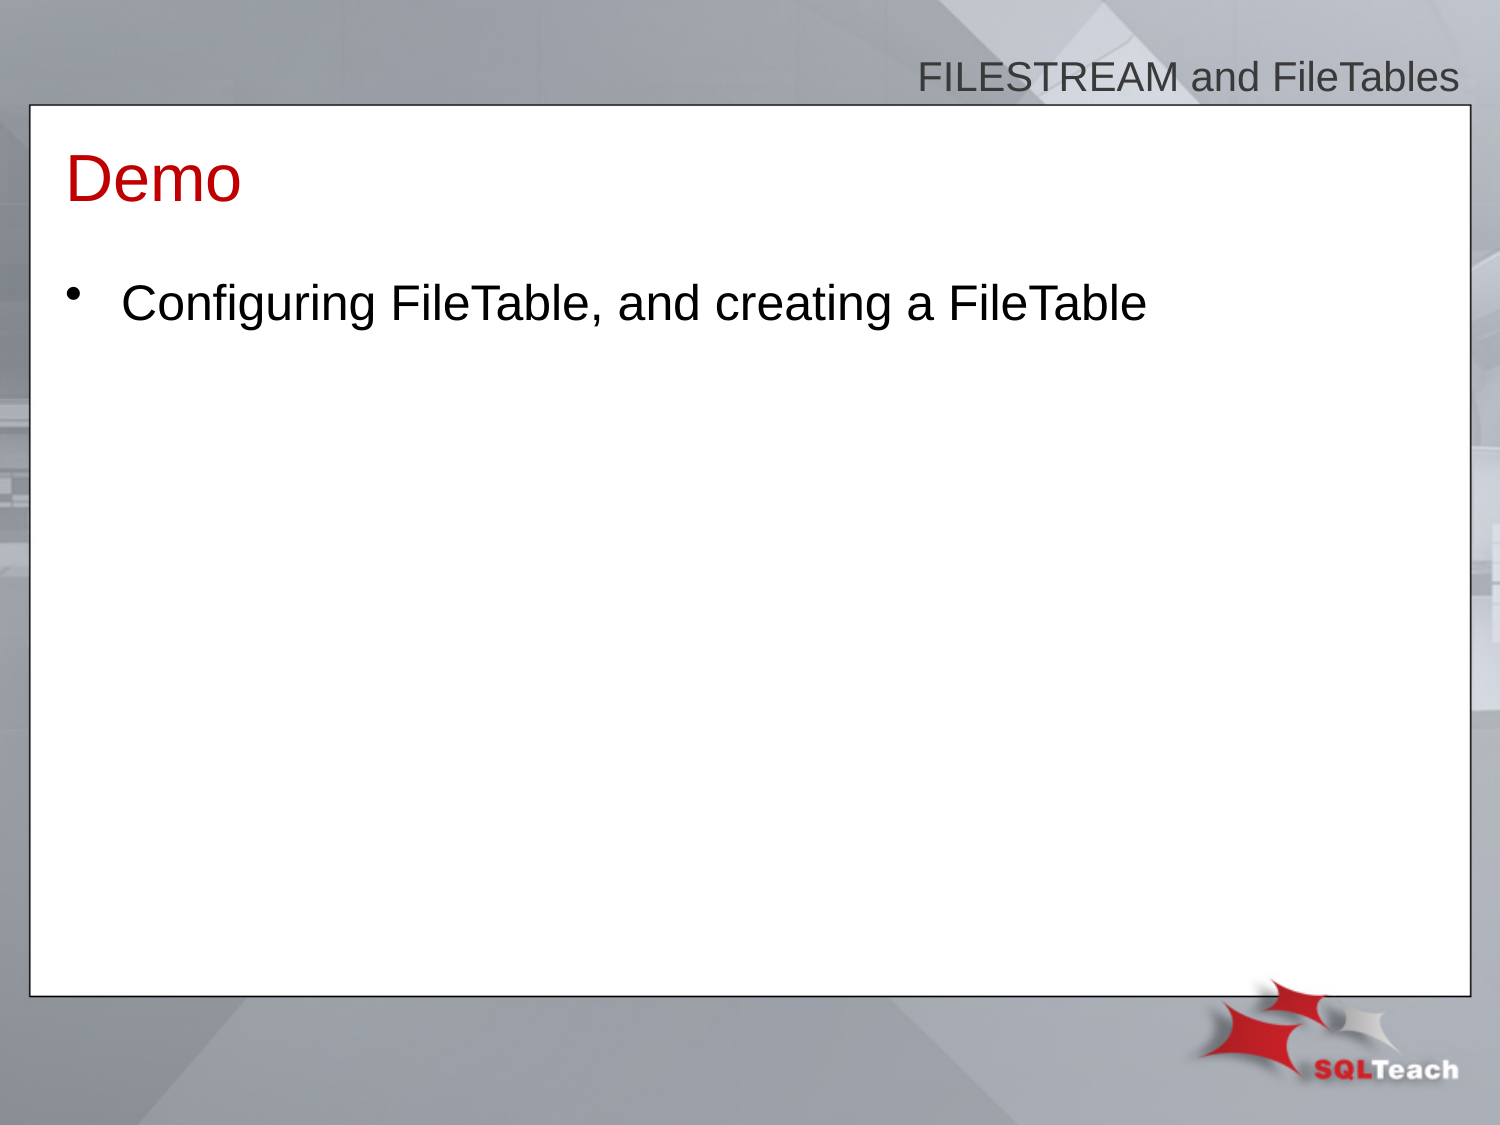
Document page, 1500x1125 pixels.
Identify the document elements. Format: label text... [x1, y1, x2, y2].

list Configuring FileTable, and creating a FileTable [49, 262, 1463, 988]
text_box FILESTREAM and FileTables [199, 37, 1475, 113]
picture [0, 0, 1500, 1125]
title Demo [49, 137, 1326, 213]
